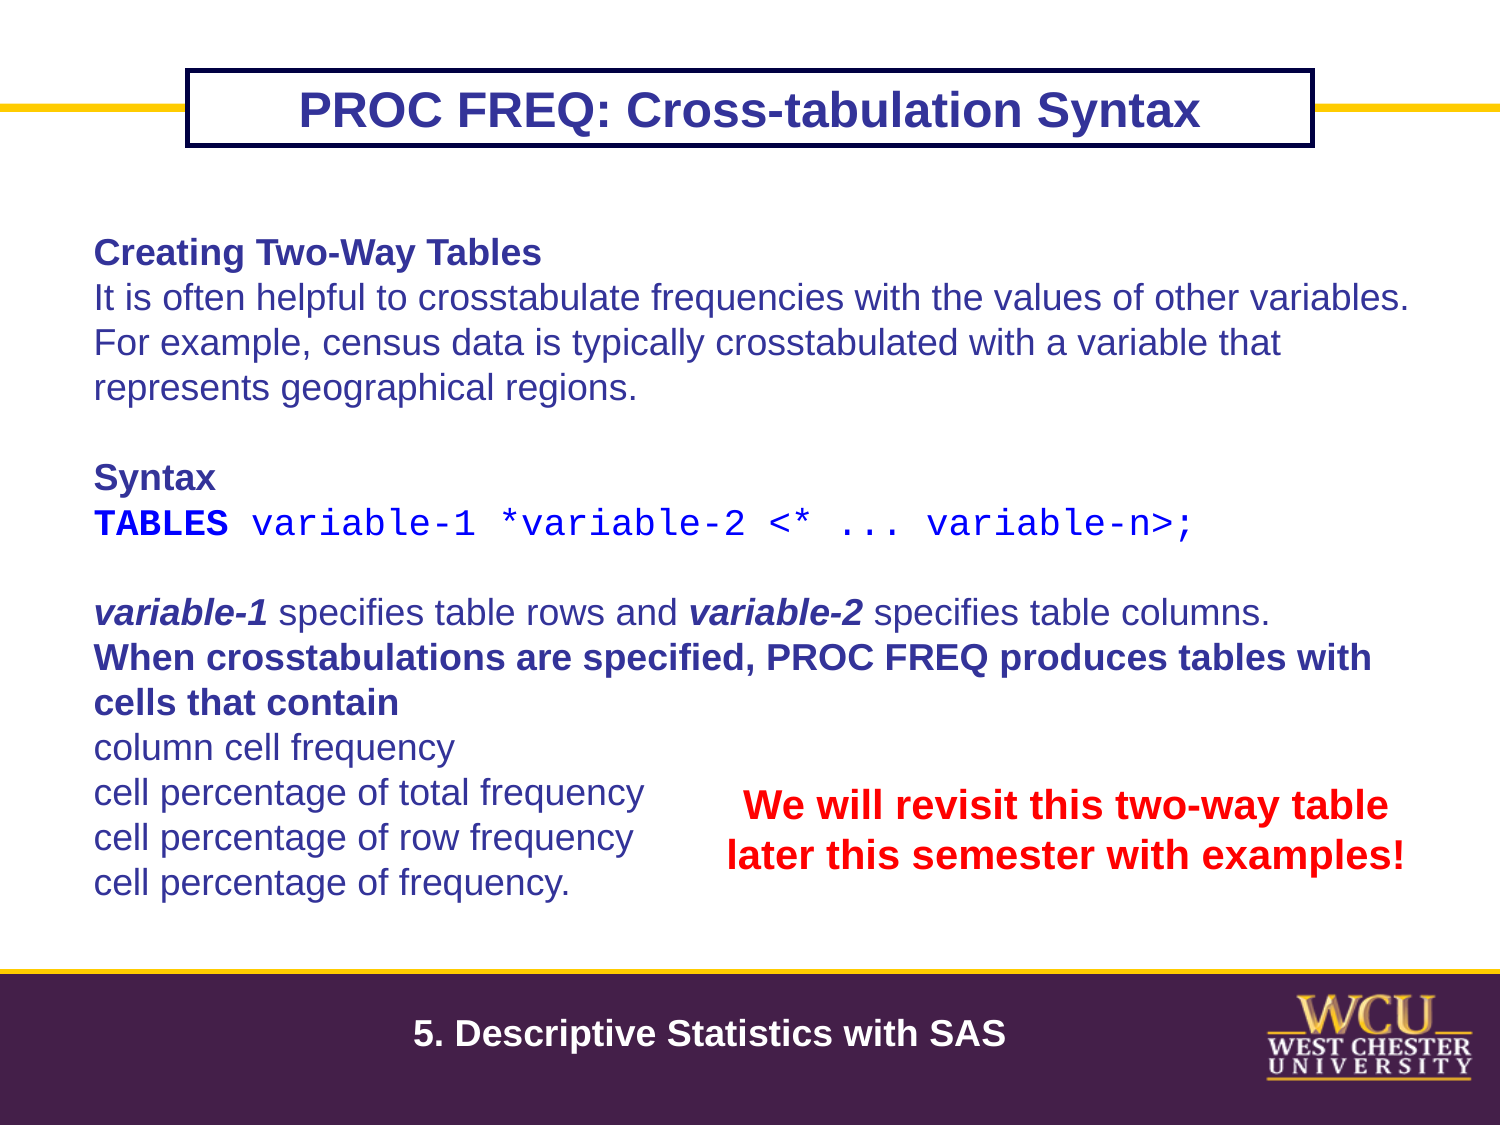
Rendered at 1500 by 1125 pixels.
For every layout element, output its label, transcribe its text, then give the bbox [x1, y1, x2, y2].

text_box Creating Two-Way Tables It is often helpful to crosstabulate frequencies with the values of other variables. For example, census data is typically crosstabulated with a variable that represents geographical regions. Syntax TABLES variable-1 *variable-2 <* ... variable-n>; variable-1 specifies table rows and variable-2 specifies table columns. When crosstabulations are specified, PROC FREQ produces tables with cells that contain column cell frequency cell percentage of total frequency cell percentage of row frequency cell percentage of frequency. [78, 220, 1474, 911]
text_box PROC FREQ: Cross-tabulation Syntax [187, 70, 1313, 146]
picture [0, 974, 1500, 1125]
text_box We will revisit this two-way table later this semester with examples! [711, 770, 1422, 885]
